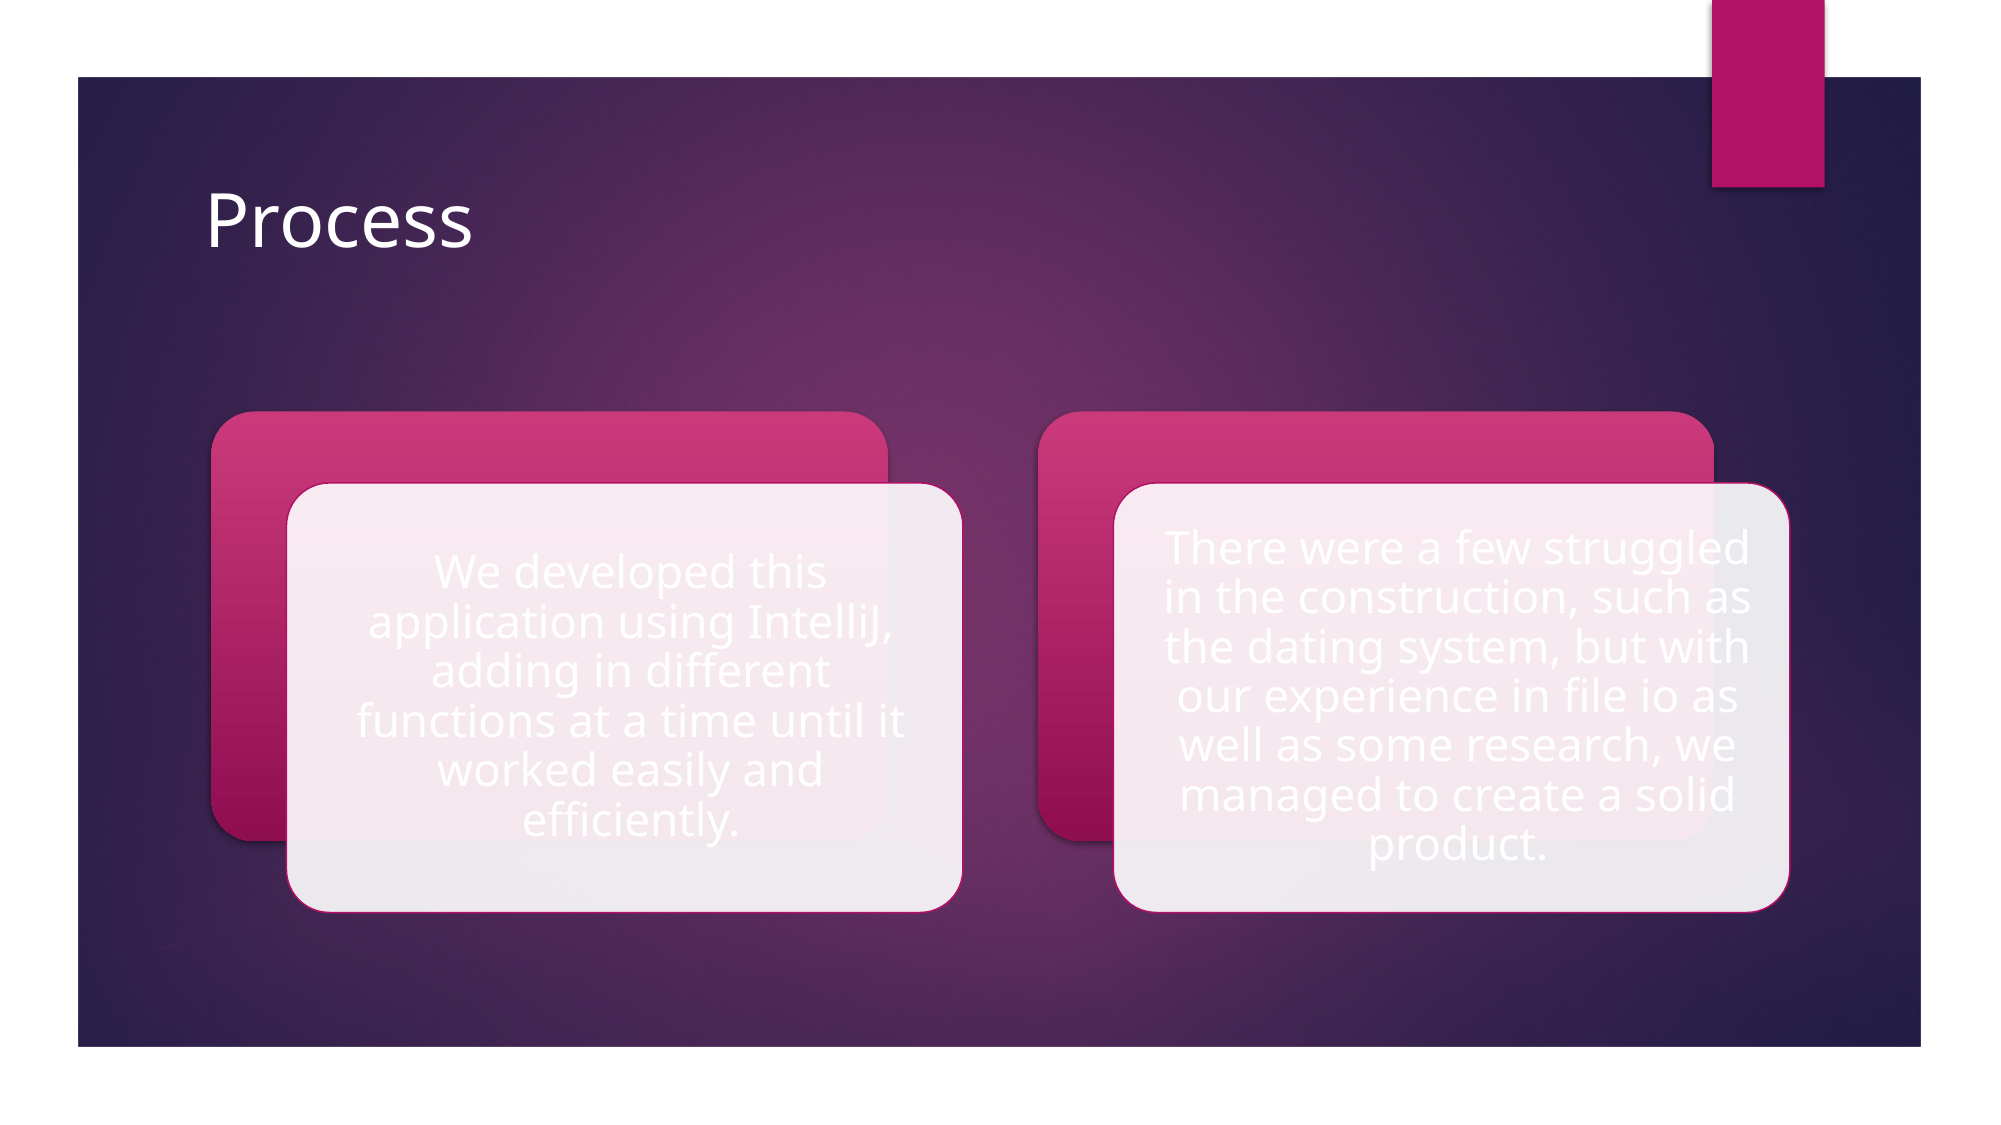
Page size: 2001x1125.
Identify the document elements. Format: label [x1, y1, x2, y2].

list [210, 380, 1791, 943]
text_box [0, 0, 2000, 1125]
